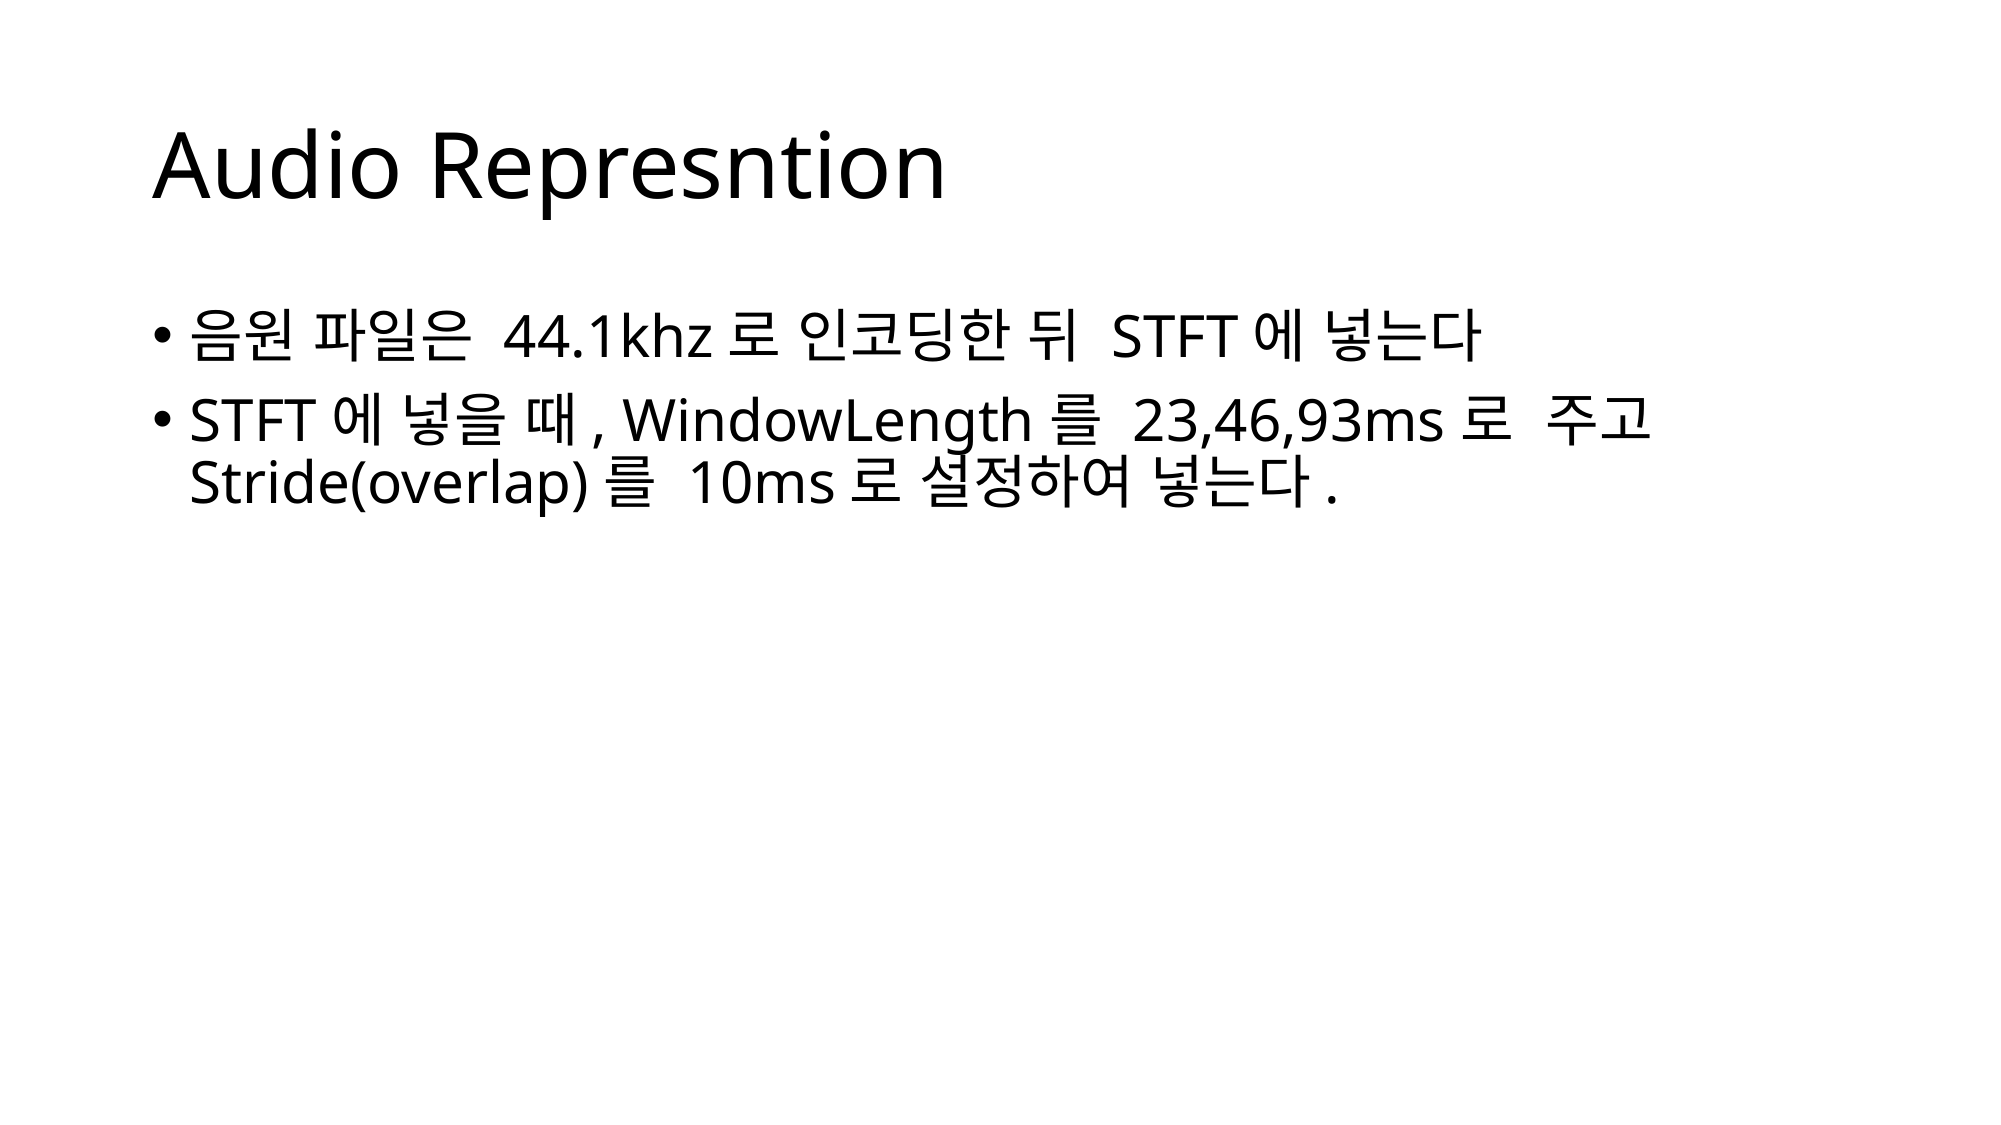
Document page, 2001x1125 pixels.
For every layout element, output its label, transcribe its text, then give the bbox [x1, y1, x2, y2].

list 음원 파일은 44.1khz로 인코딩한 뒤 STFT에 넣는다 STFT에 넣을 때, WindowLength를 23,46,93ms로 주고 Stride(overlap)를 10ms로 설정하여 넣는다. [137, 299, 1863, 1014]
title Audio Represntion [137, 59, 1863, 278]
